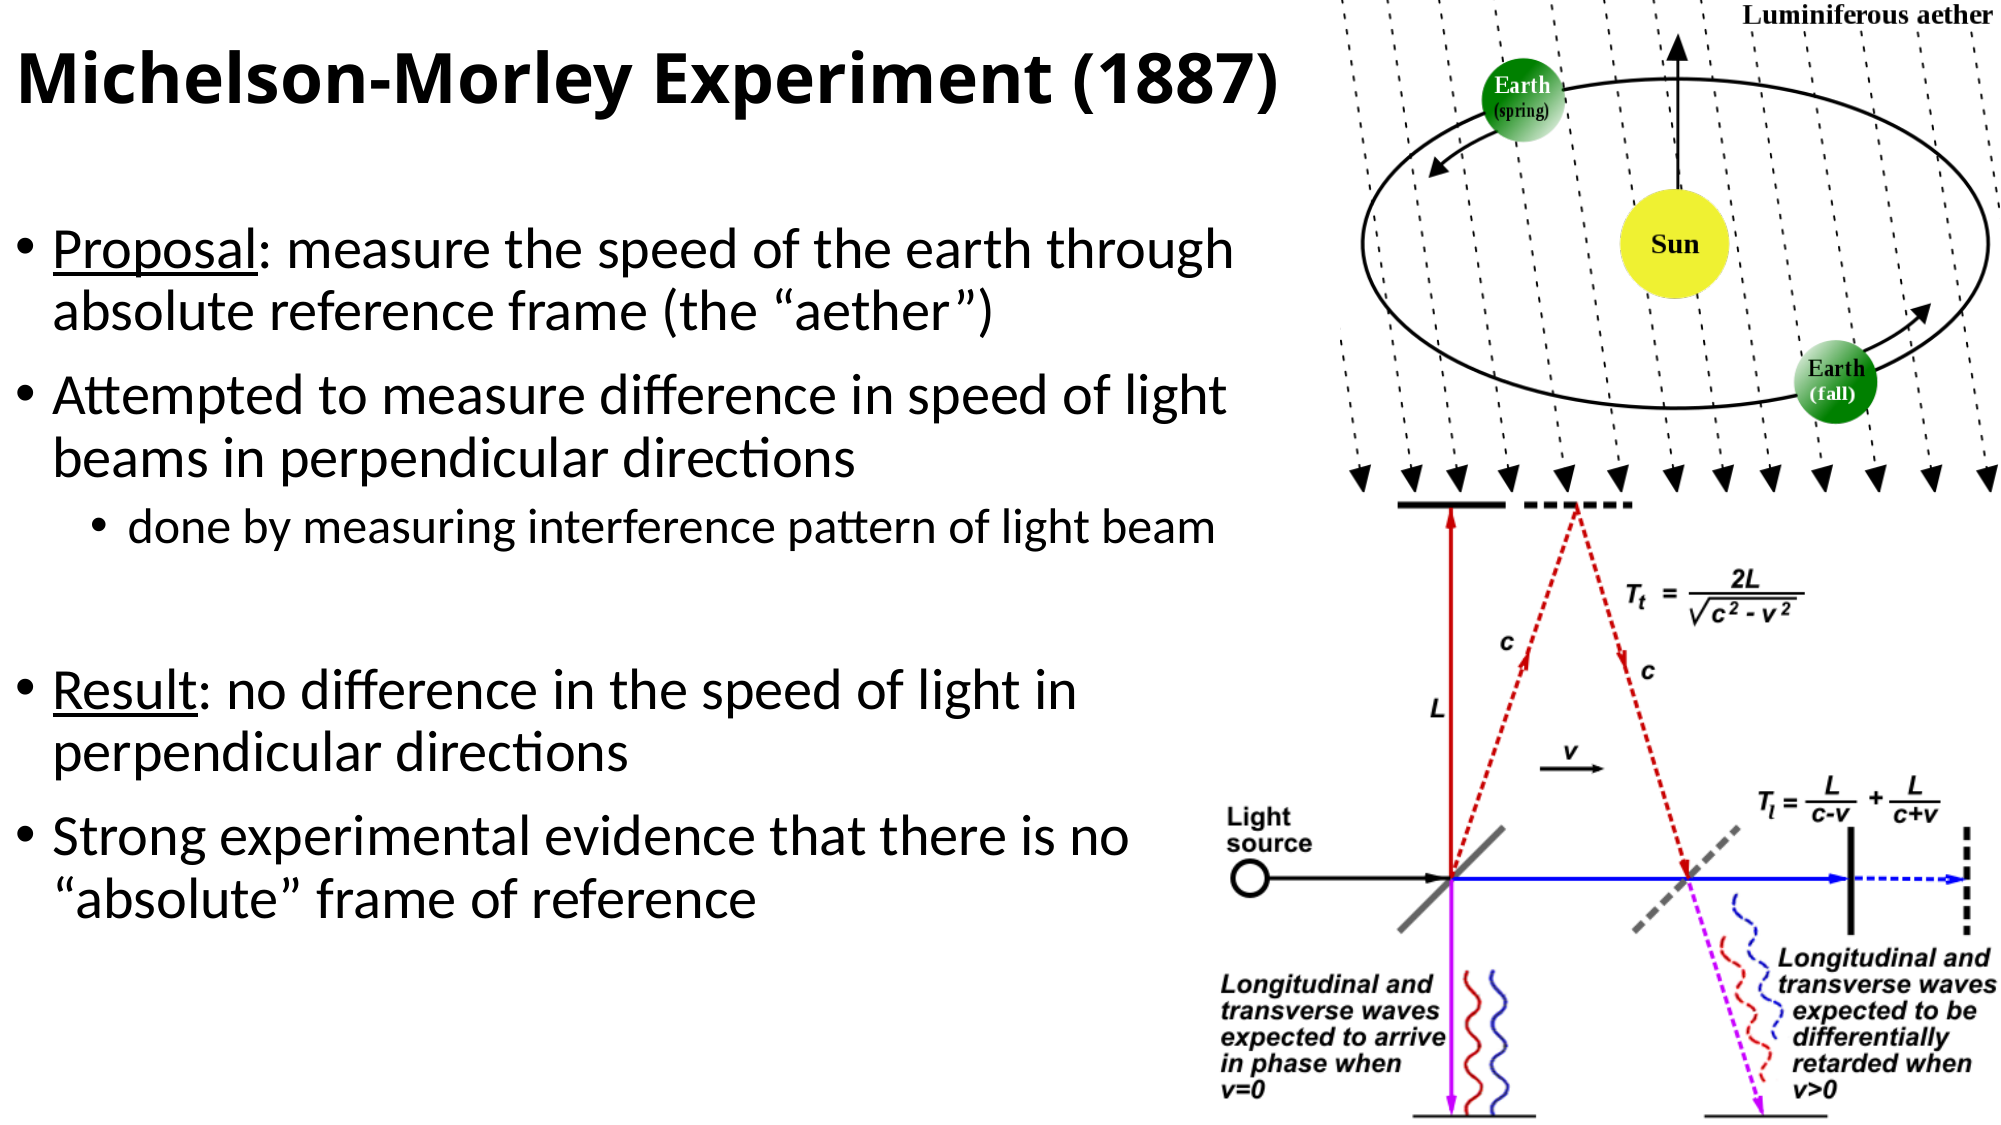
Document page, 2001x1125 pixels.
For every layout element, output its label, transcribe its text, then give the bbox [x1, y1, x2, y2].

title Michelson-Morley Experiment (1887) [0, 4, 1306, 159]
list Proposal: measure the speed of the earth through absolute reference frame (the “aether”) Attempted to measure difference in speed of light beams in perpendicular directions done by measuring interference pattern of light beams Result: no difference in the speed of light in perpendicular directions Strong experimental evidence that there is no “absolute” frame of reference [0, 210, 1286, 1038]
picture [1216, 0, 2000, 1125]
